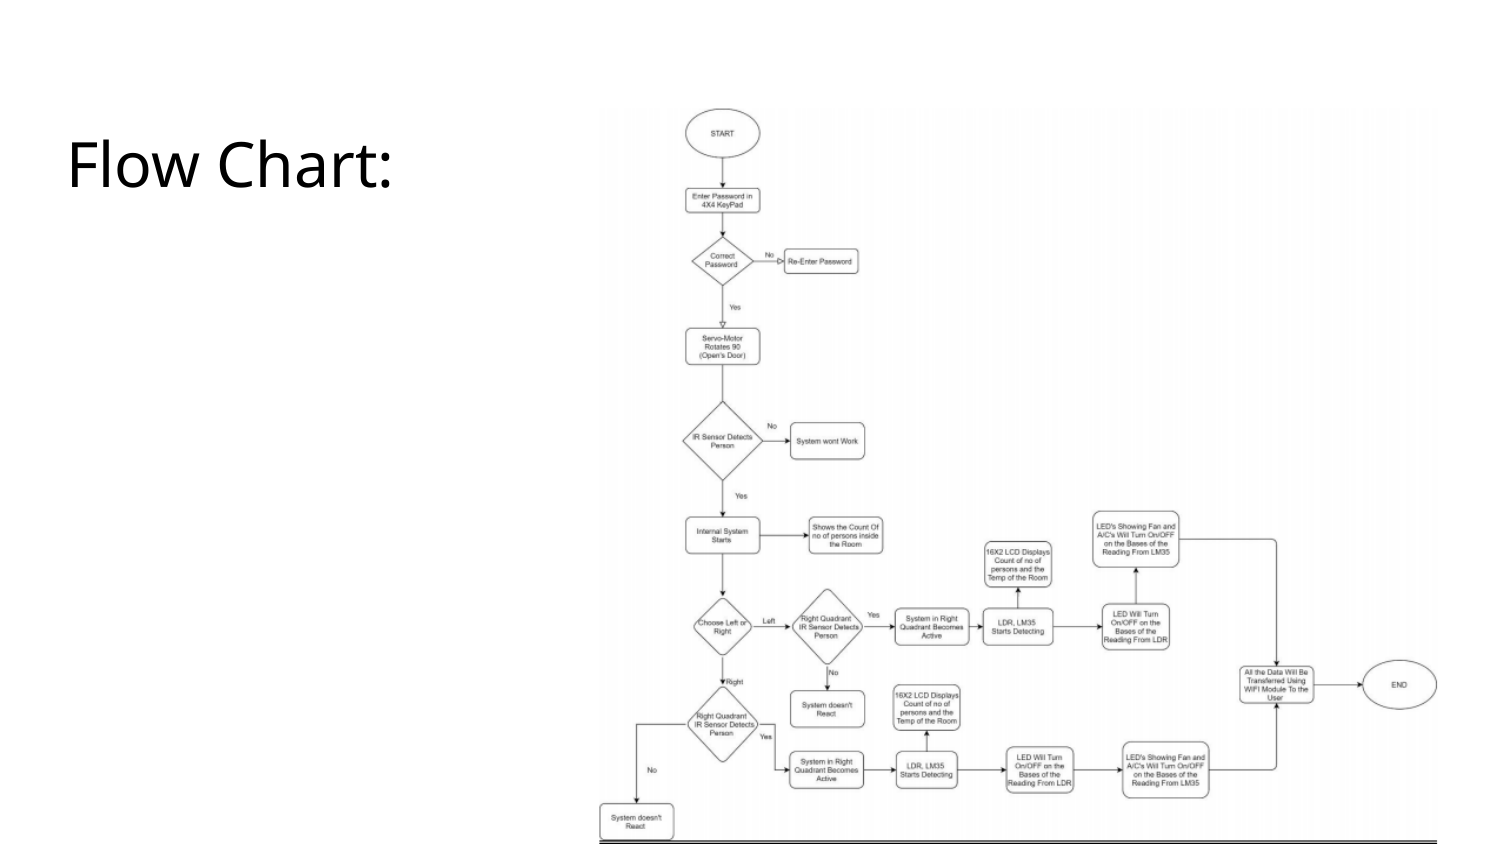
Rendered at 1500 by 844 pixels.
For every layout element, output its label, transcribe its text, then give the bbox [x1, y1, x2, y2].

title Flow Chart: [51, 91, 512, 216]
picture [583, 97, 1443, 844]
